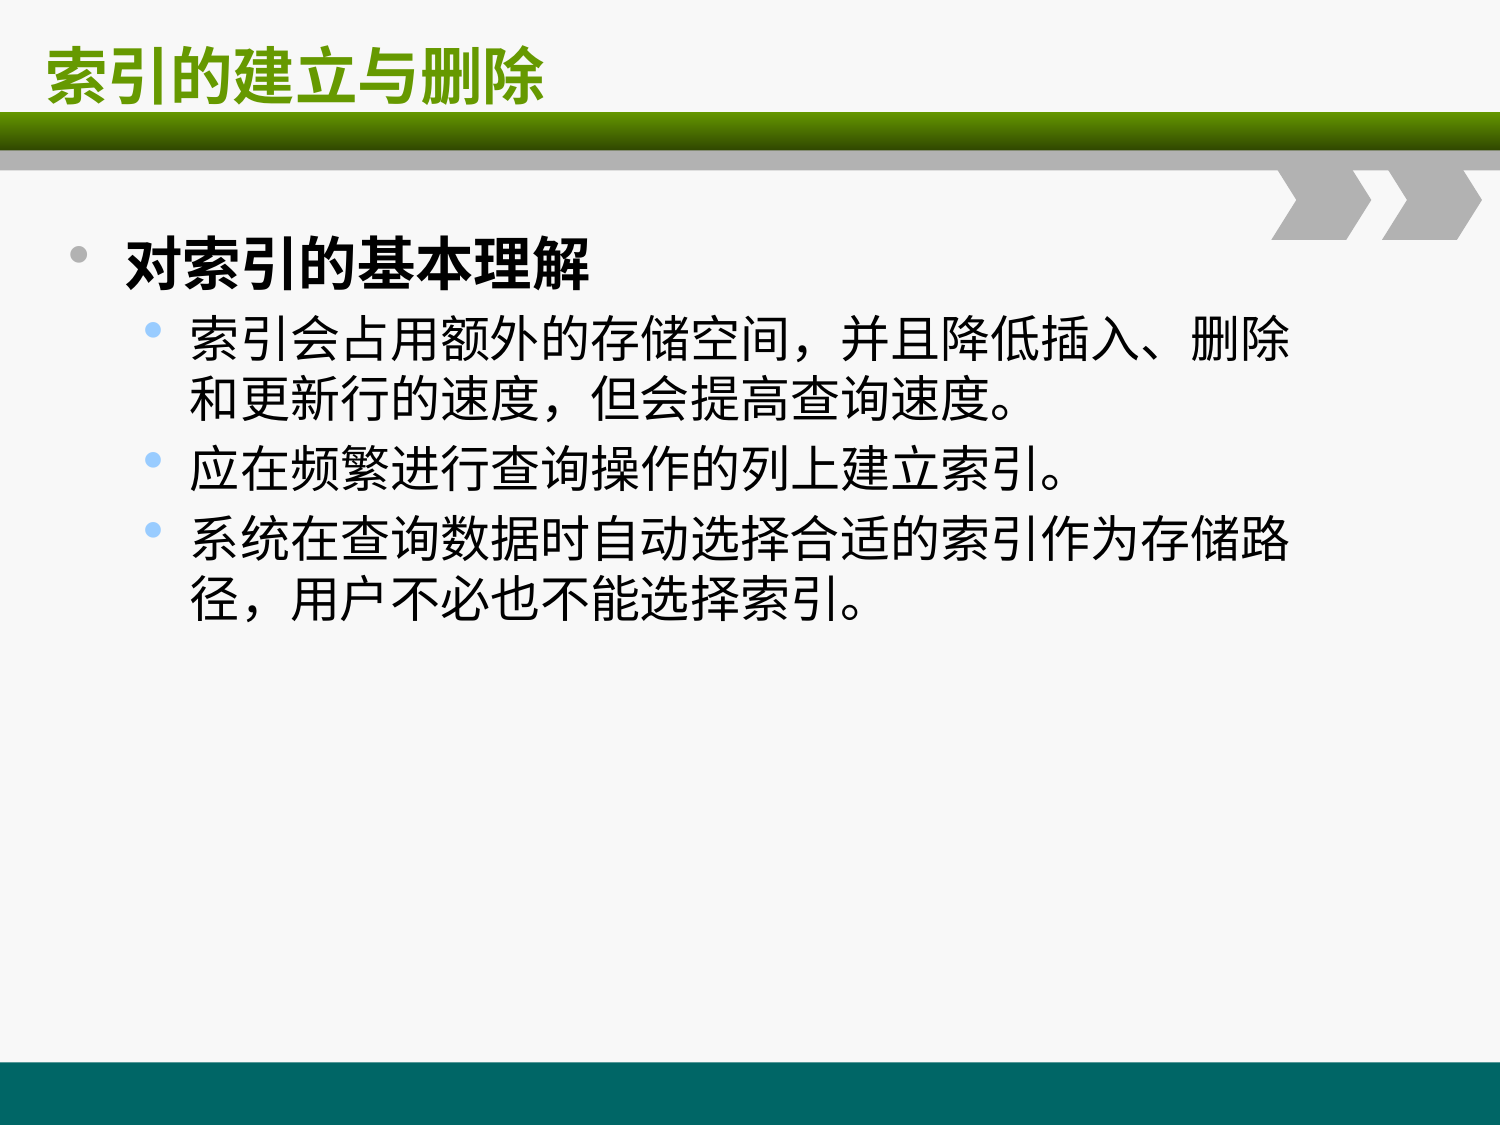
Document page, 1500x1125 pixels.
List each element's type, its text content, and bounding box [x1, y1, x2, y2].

title 索引的建立与删除 [30, 24, 1463, 125]
list 对索引的基本理解 索引会占用额外的存储空间，并且降低插入、删除和更新行的速度，但会提高查询速度。 应在频繁进行查询操作的列上建立索引。 系统在查询数据时自动选择合适的索引作为存储路径，用户不必也不能选择索引。 [53, 219, 1350, 1033]
